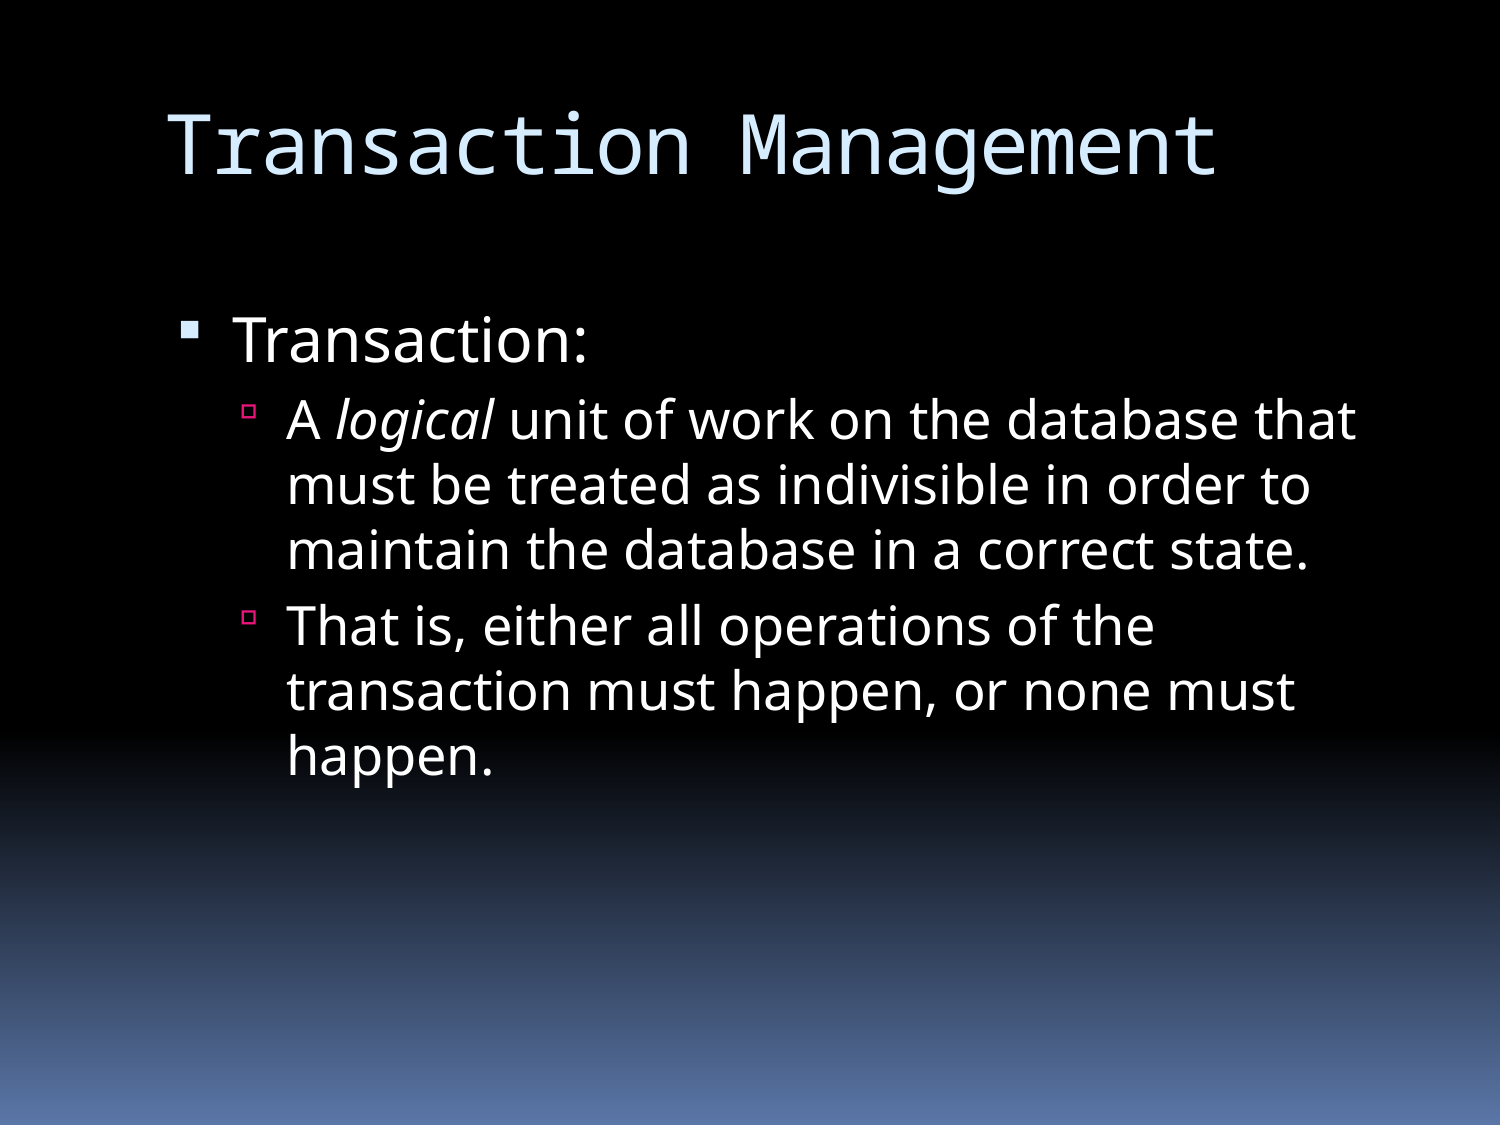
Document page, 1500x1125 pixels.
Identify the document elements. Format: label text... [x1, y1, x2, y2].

title Transaction Management [150, 83, 1425, 234]
list Transaction: A logical unit of work on the database that must be treated as indivisible in order to maintain the database in a correct state. That is, either all operations of the transaction must happen, or none must happen. [150, 292, 1425, 1043]
